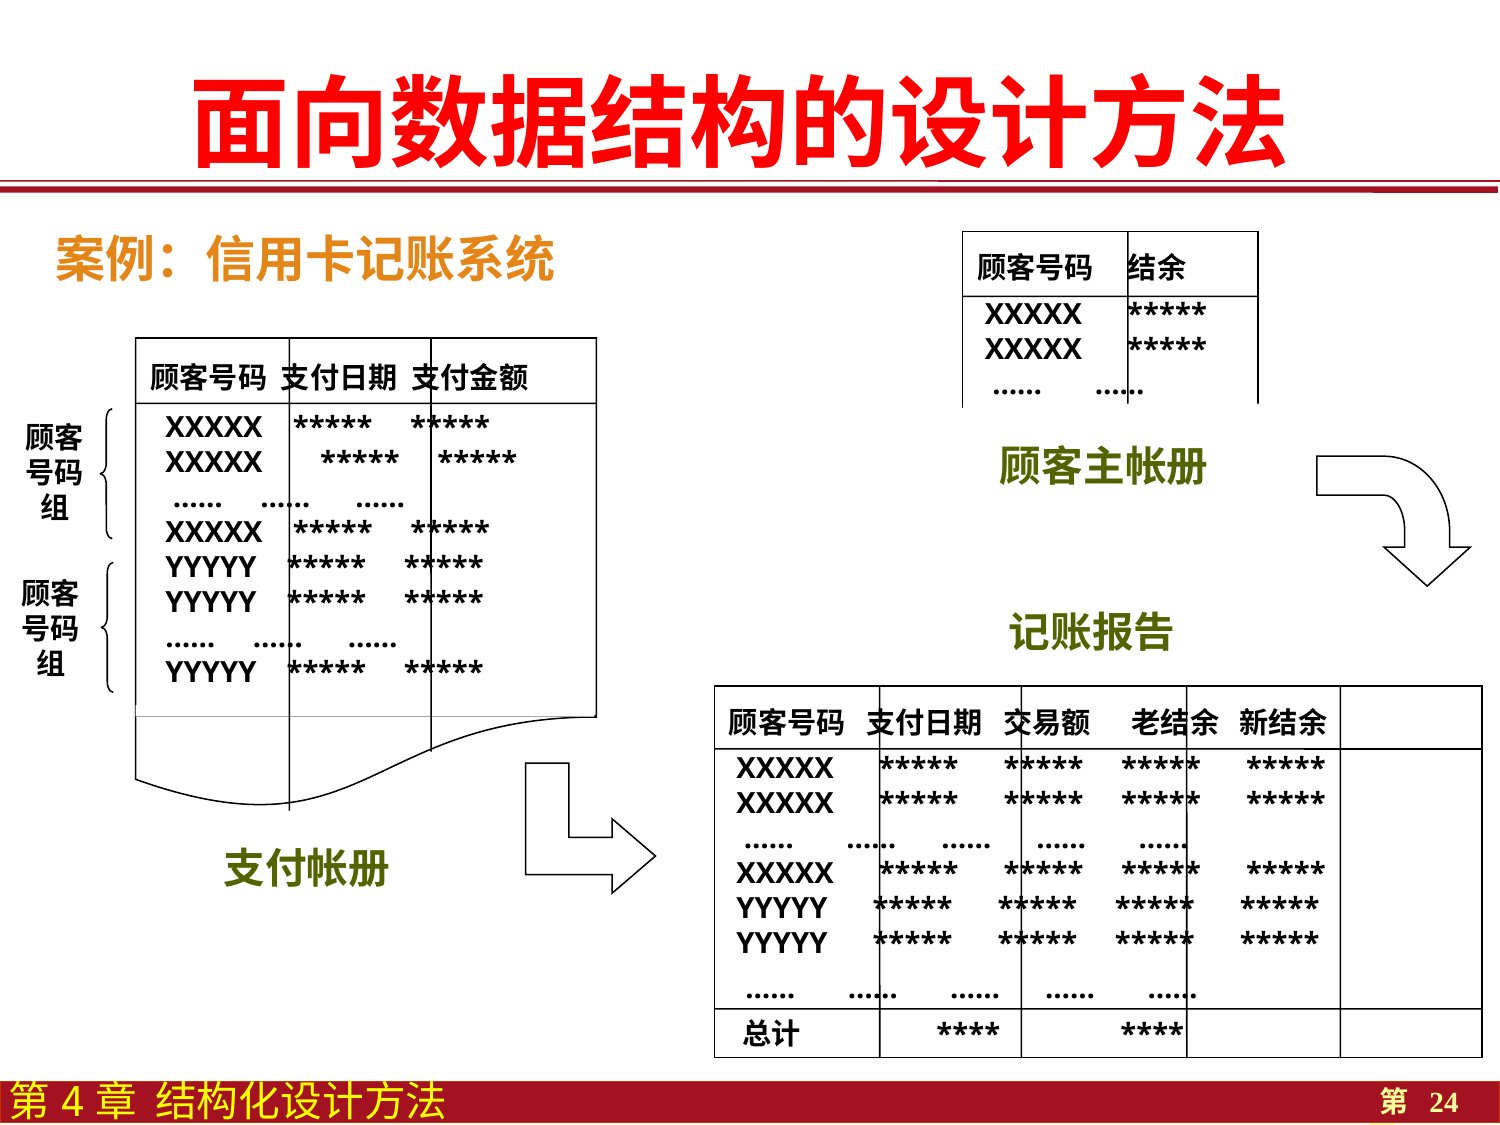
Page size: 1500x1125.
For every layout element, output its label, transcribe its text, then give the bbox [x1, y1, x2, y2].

text_box 记账报告 [962, 597, 1222, 663]
text_box [1316, 456, 1471, 587]
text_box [714, 685, 1483, 1059]
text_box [962, 231, 1270, 418]
text_box [525, 818, 656, 894]
text_box 顾客主帐册 [974, 432, 1234, 498]
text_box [0, 337, 597, 811]
text_box 支付帐册 [194, 834, 420, 899]
text_box 面向数据结构的设计方法 [174, 52, 1338, 187]
text_box 案例：信用卡记账系统 [41, 219, 587, 295]
